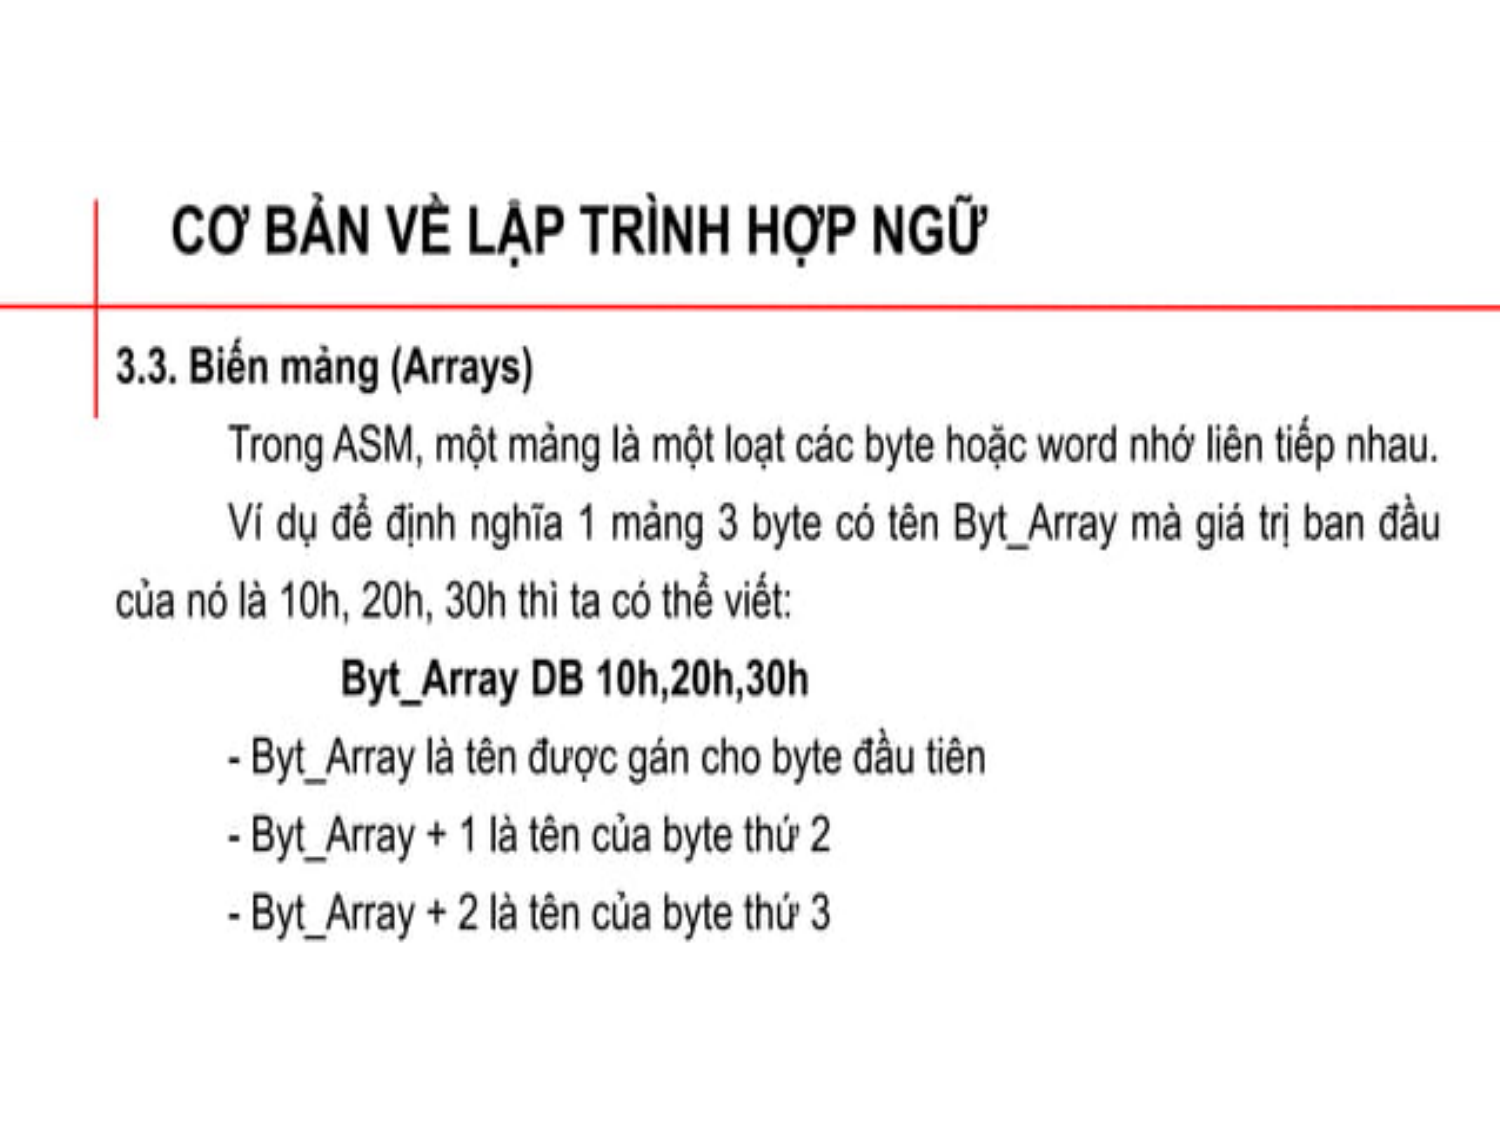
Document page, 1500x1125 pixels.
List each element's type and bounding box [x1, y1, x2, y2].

picture [0, 139, 1500, 1125]
